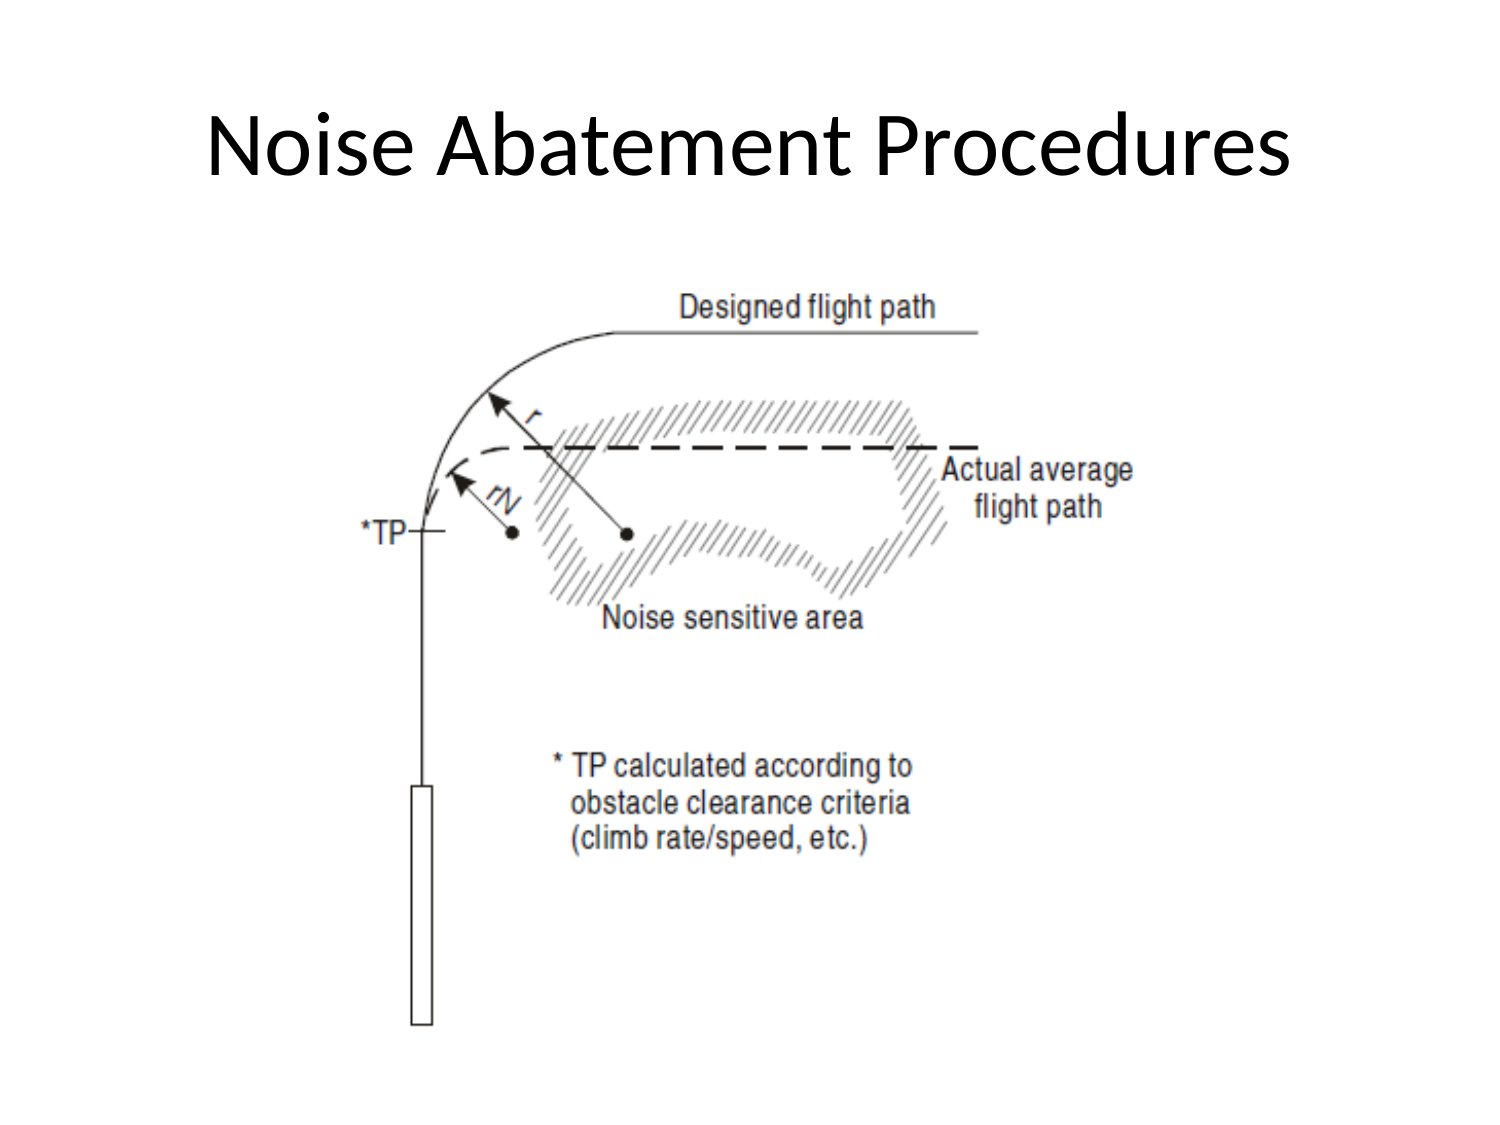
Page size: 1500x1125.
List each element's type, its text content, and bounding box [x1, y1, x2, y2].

title Noise Abatement Procedures [75, 45, 1425, 233]
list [339, 257, 1138, 1051]
